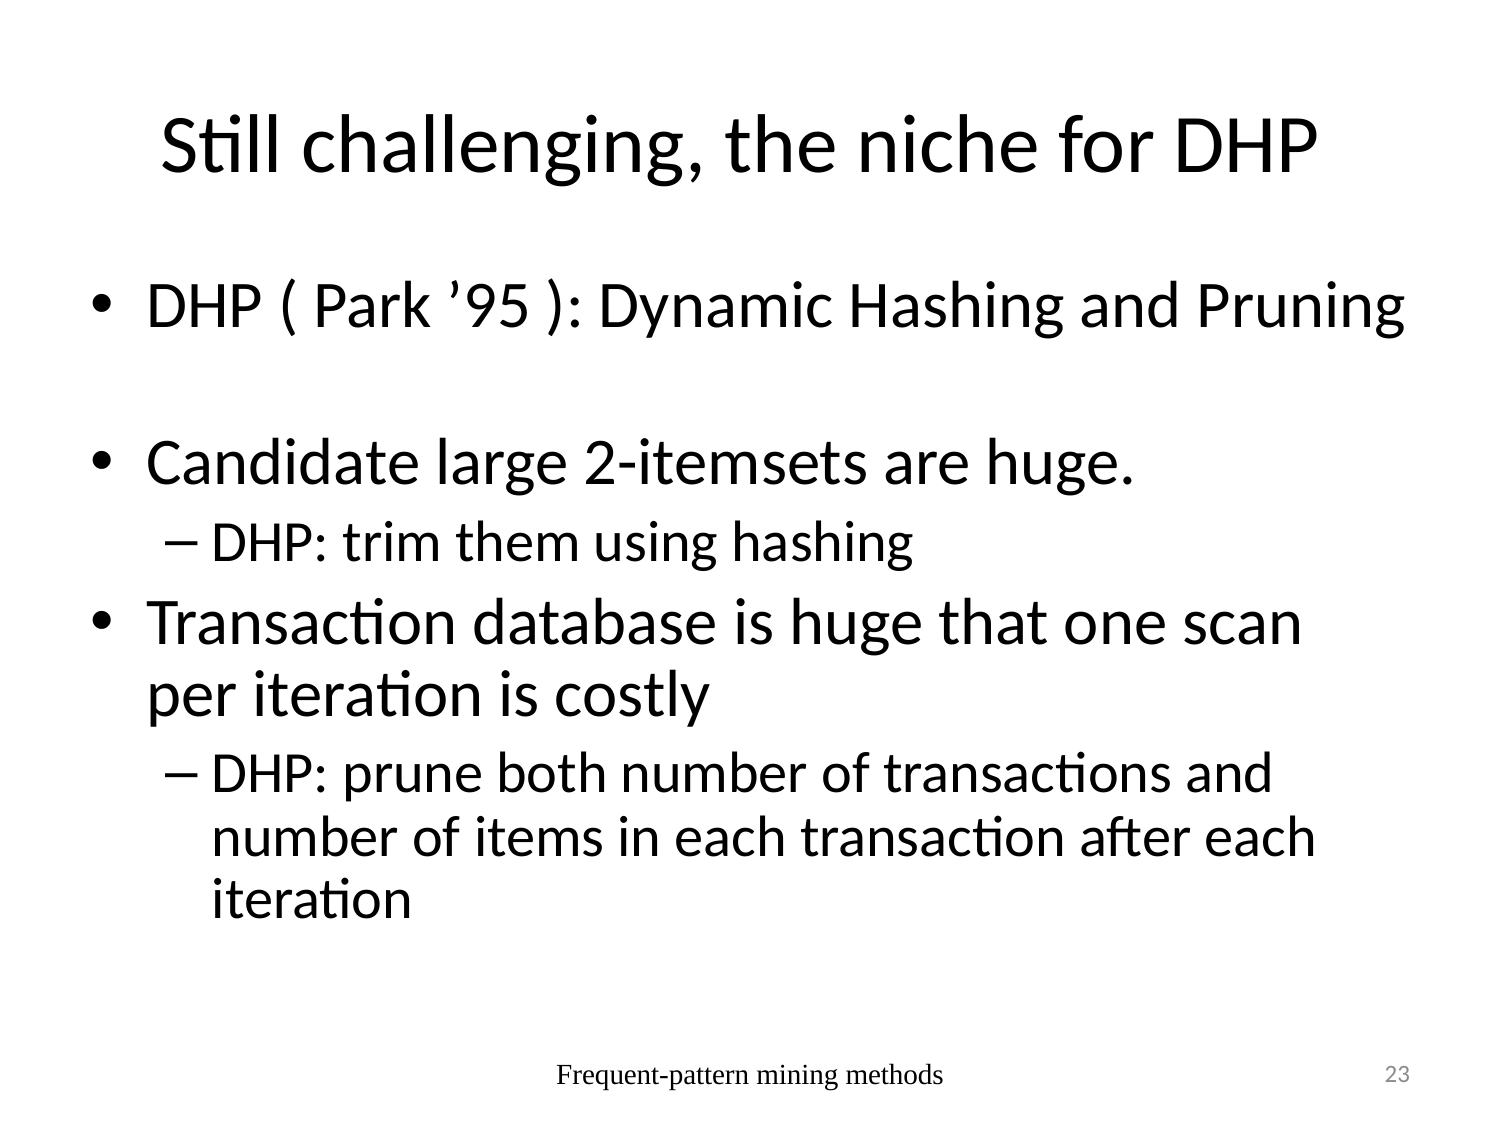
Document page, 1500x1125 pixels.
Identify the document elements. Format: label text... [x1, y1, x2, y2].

title Still challenging, the niche for DHP [75, 45, 1425, 233]
footer Frequent-pattern mining methods [512, 1042, 988, 1103]
slide_number 23 [1074, 1042, 1425, 1103]
list DHP ( Park ’95 ): Dynamic Hashing and Pruning Candidate large 2-itemsets are huge. DHP: trim them using hashing Transaction database is huge that one scan per iteration is costly DHP: prune both number of transactions and number of items in each transaction after each iteration [75, 262, 1425, 1005]
